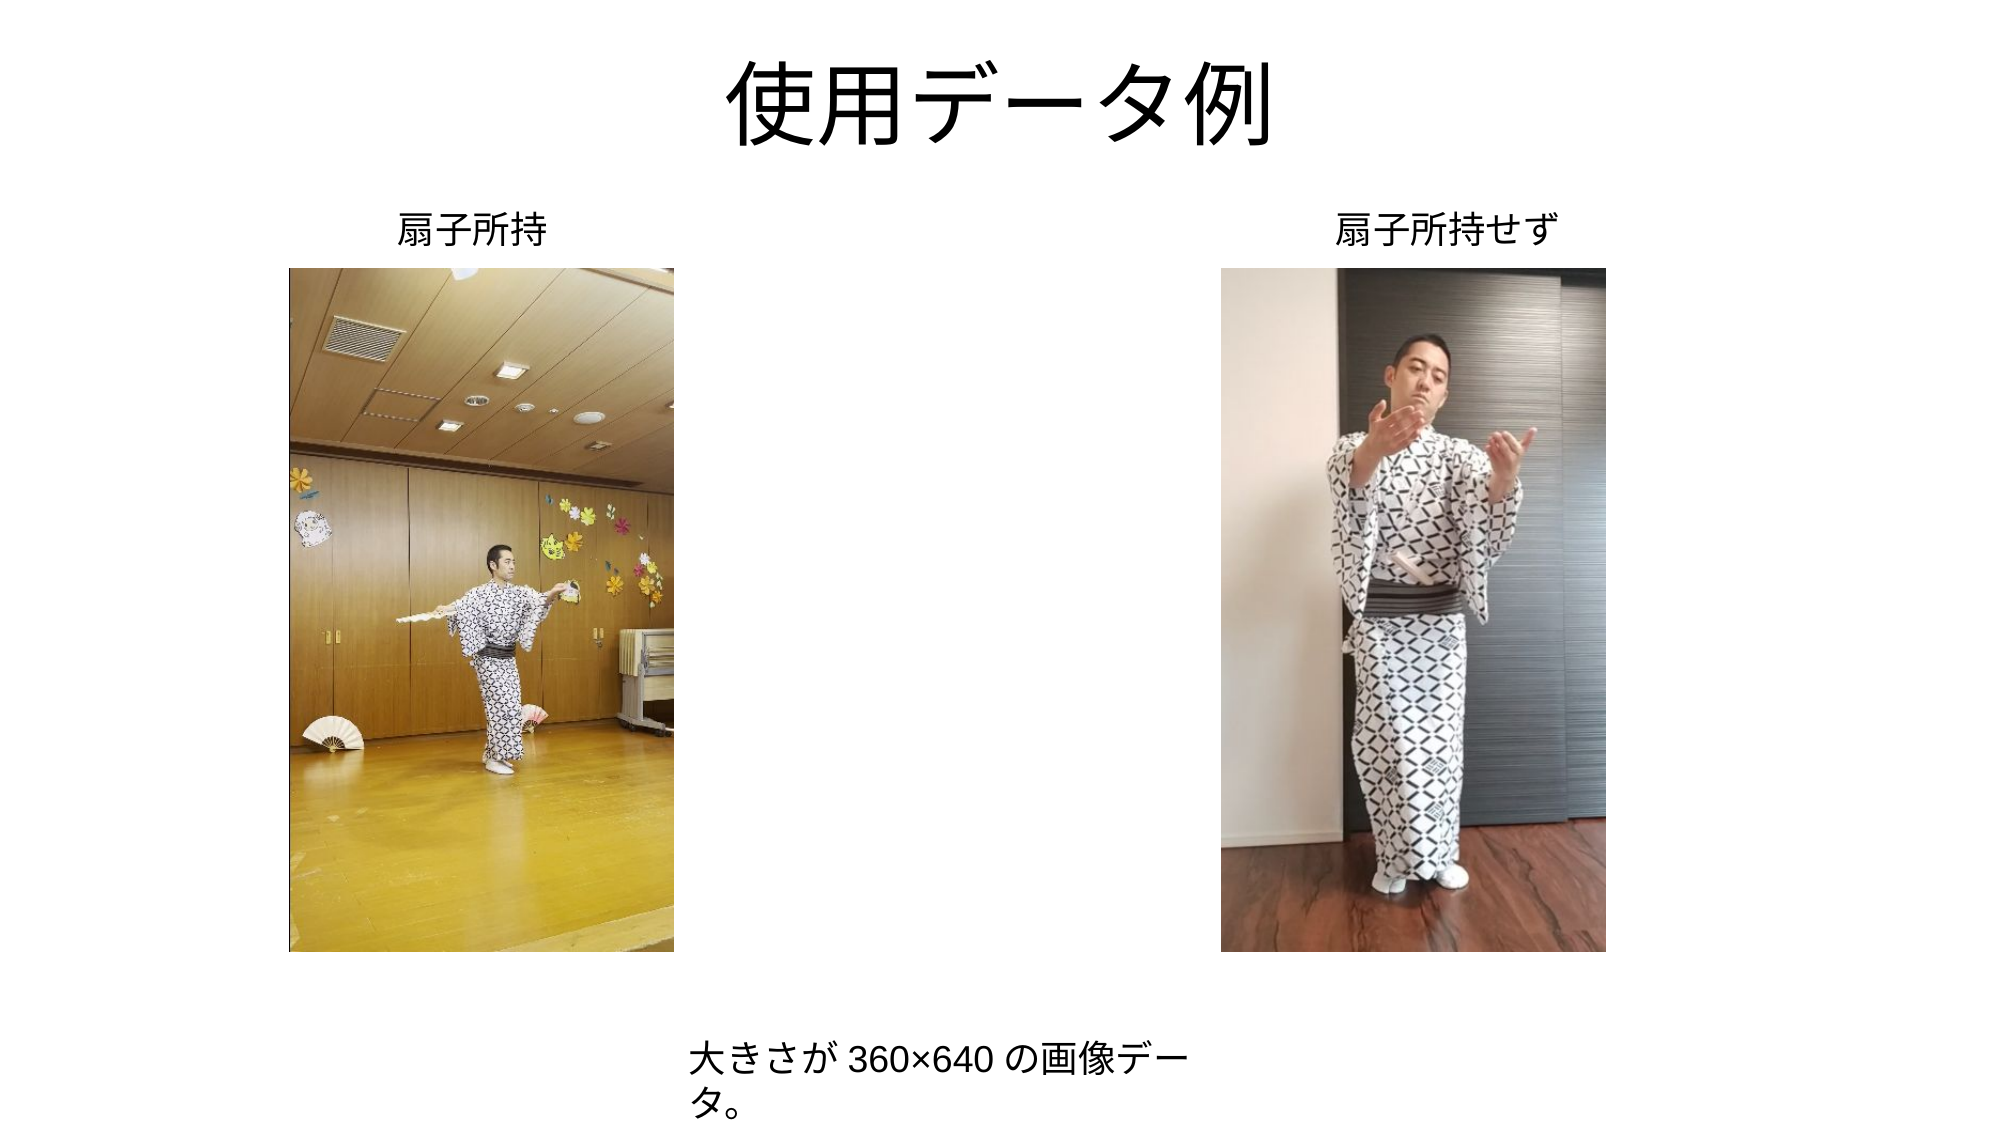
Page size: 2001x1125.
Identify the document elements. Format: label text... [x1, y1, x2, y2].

text_box 大きさが360×640の画像データ。 [673, 1028, 1222, 1125]
picture [1220, 267, 1607, 952]
picture [289, 267, 675, 952]
text_box 扇子所持せず [1320, 199, 1617, 259]
title 使用データ例 [137, 0, 1863, 218]
text_box 扇子所持 [382, 199, 581, 259]
